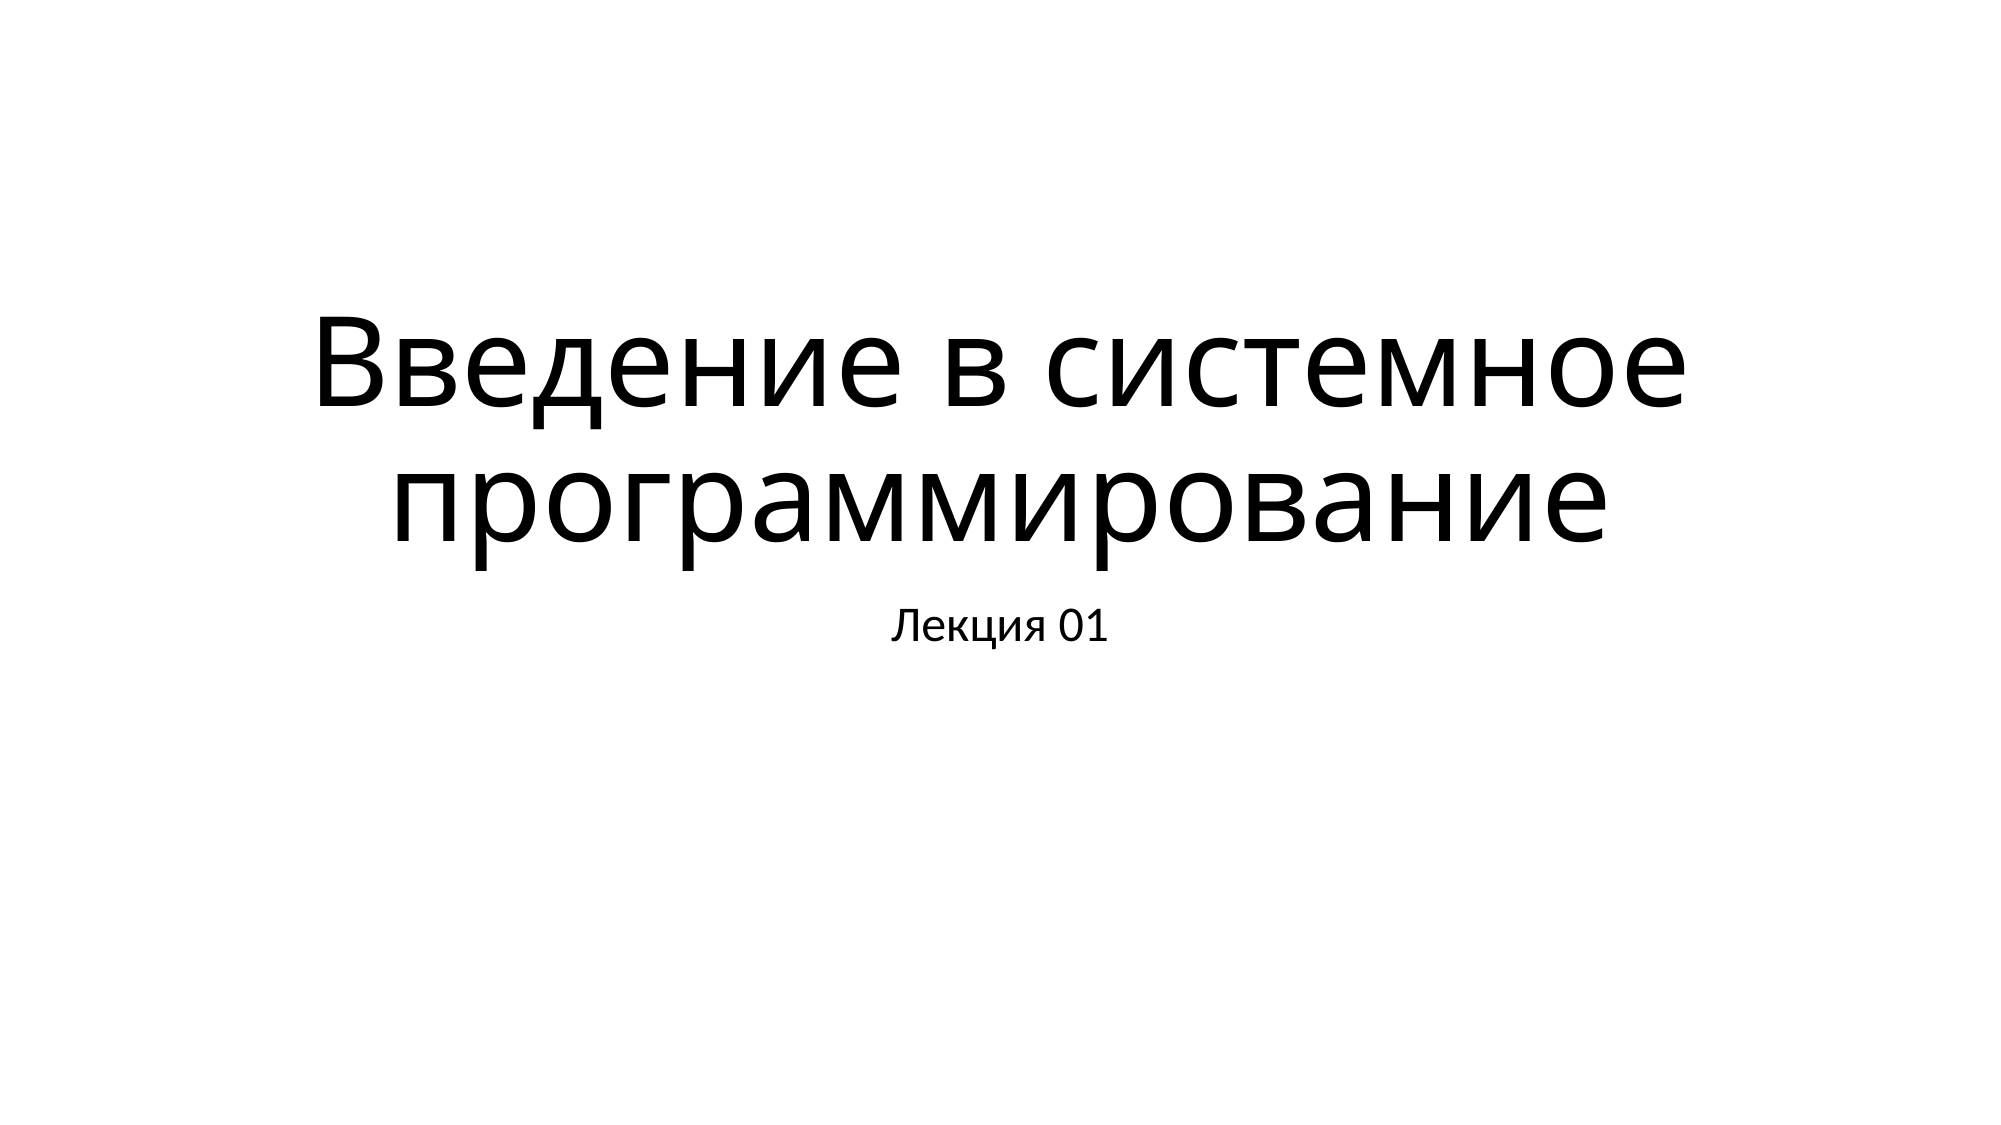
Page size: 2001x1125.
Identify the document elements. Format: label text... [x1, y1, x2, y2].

title Введение в системное программирование [249, 184, 1750, 576]
subtitle Лекция 01 [249, 590, 1750, 863]
